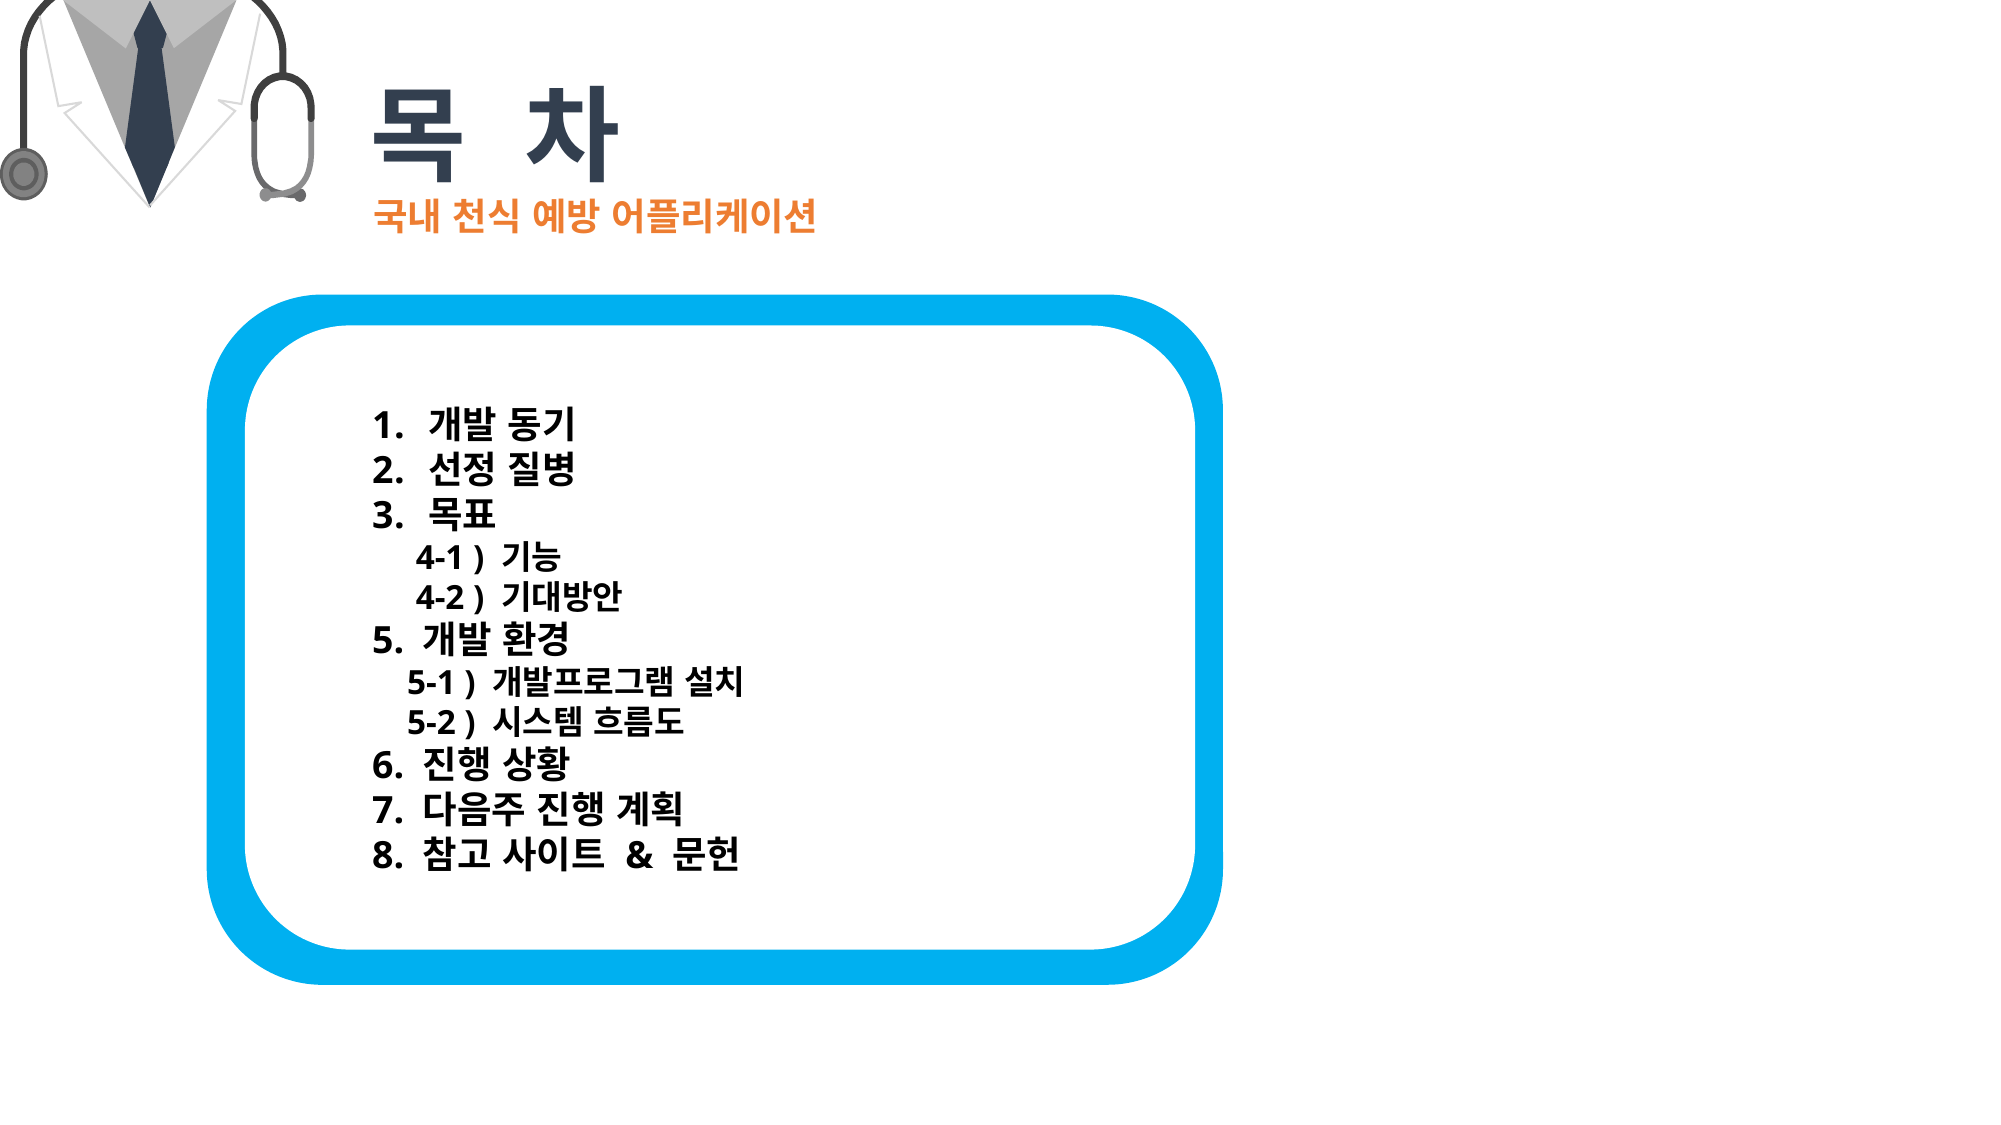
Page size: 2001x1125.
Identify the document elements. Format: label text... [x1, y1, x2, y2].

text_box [0, 0, 315, 208]
text_box [244, 325, 1196, 950]
text_box 국내 천식 예방 어플리케이션 [358, 185, 834, 245]
text_box 개발 동기 선정 질병 목표 4-1 ) 기능 4-2 ) 기대방안 5. 개발 환경 5-1 ) 개발프로그램 설치 5-2 ) 시스템 흐름도 6. 진행 상황 7. 다음주 진행 계획 8. 참고 사이트 & 문헌 [357, 394, 1043, 929]
text_box 목 차 [328, 0, 693, 203]
text_box [206, 294, 1224, 985]
